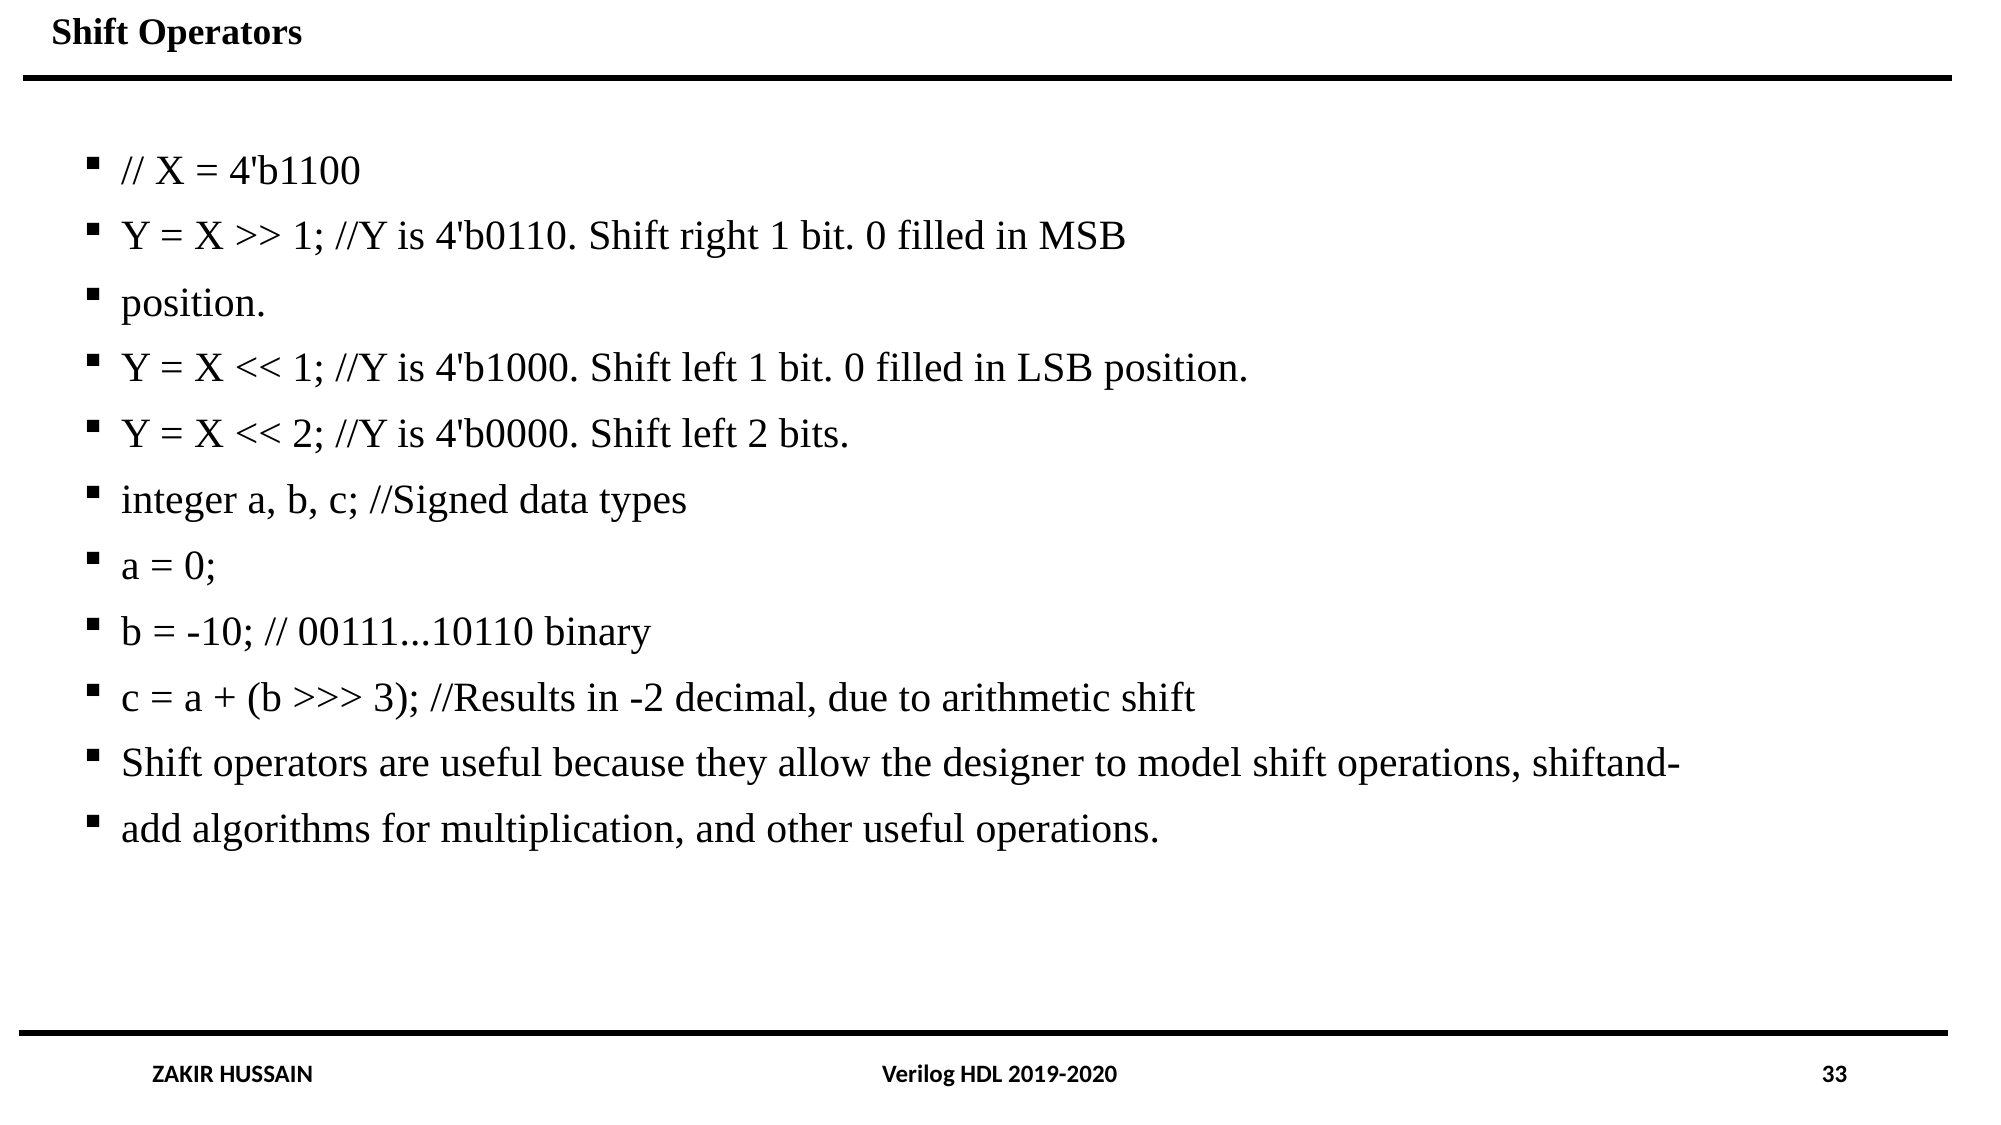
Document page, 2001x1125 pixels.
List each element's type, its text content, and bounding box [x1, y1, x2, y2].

text_box Shift Operators [36, 0, 318, 60]
list // X = 4'b1100 Y = X >> 1; //Y is 4'b0110. Shift right 1 bit. 0 filled in MSB position. Y = X << 1; //Y is 4'b1000. Shift left 1 bit. 0 filled in LSB position. Y = X << 2; //Y is 4'b0000. Shift left 2 bits. integer a, b, c; //Signed data types a = 0; b = -10; // 00111...10110 binary c = a + (b >>> 3); //Results in -2 decimal, due to arithmetic shift Shift operators are useful because they allow the designer to model shift operations, shiftand- add algorithms for multiplication, and other useful operations. [68, 140, 1863, 855]
slide_number 33 [1412, 1042, 1863, 1103]
footer Verilog HDL 2019-2020 [662, 1042, 1338, 1103]
slide_number ZAKIR HUSSAIN [137, 1042, 588, 1103]
